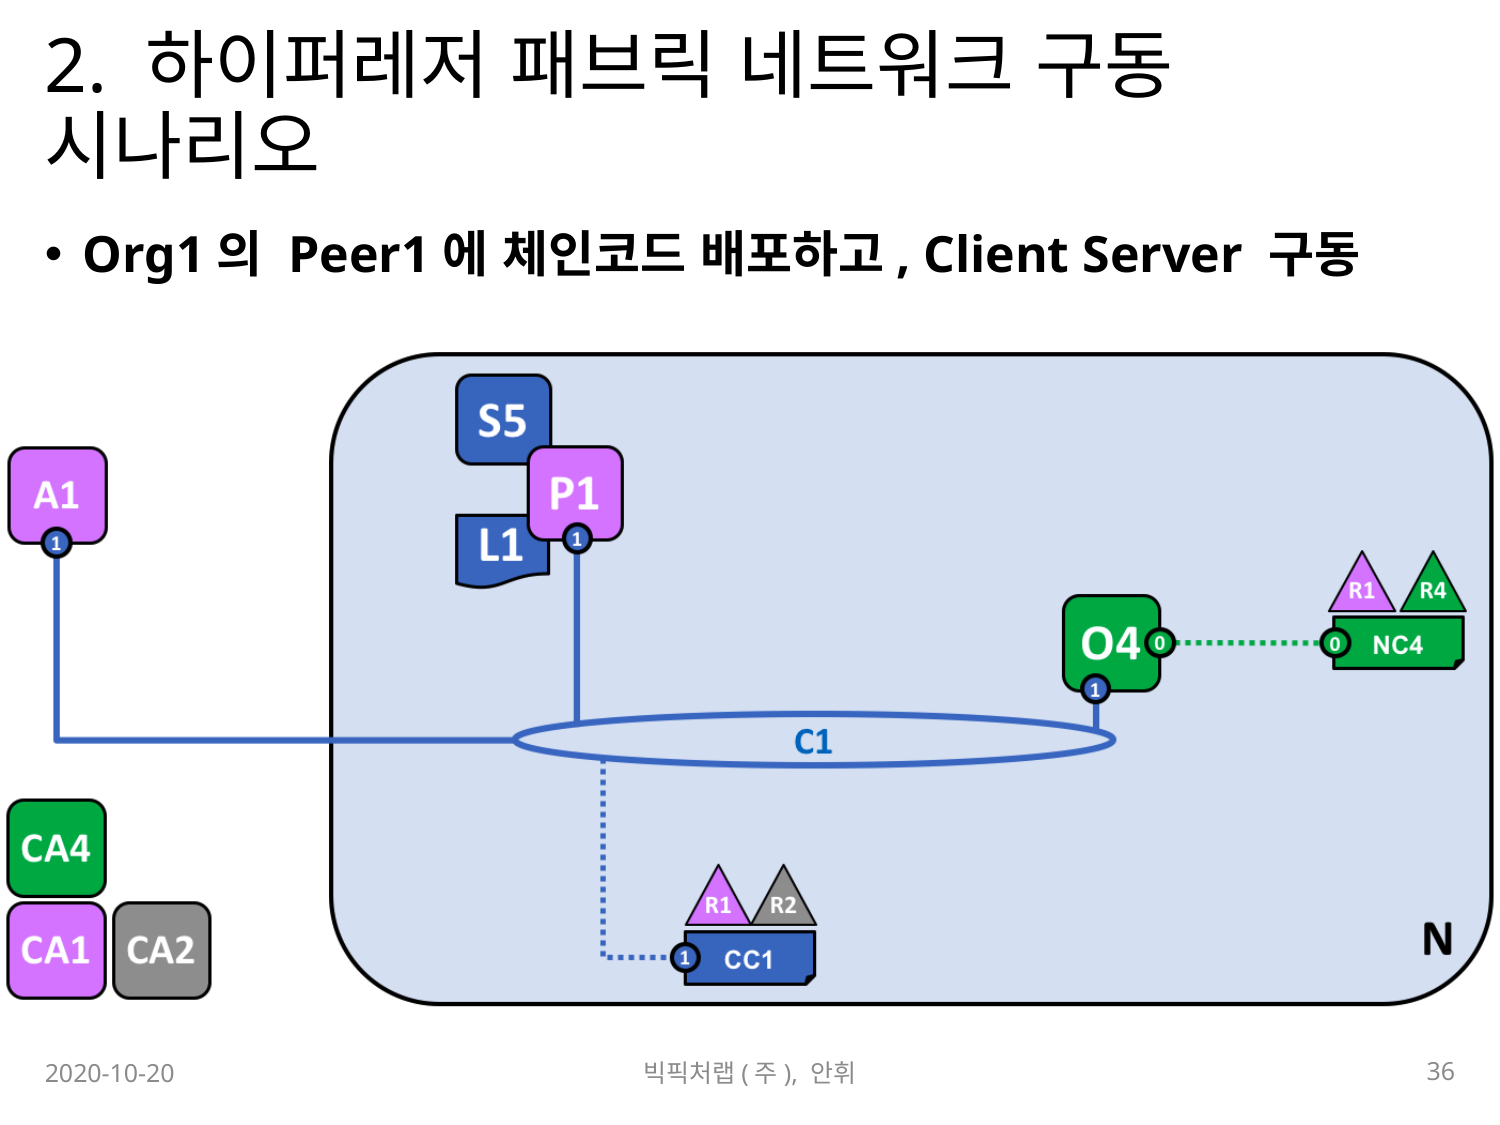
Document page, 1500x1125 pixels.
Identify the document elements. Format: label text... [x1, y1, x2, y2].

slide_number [29, 1042, 368, 1103]
slide_number 36 [1132, 1042, 1471, 1103]
footer 빅픽처랩(주), 안휘 [387, 1042, 1113, 1103]
title 2. 하이퍼레저 패브릭 네트워크 구동 시나리오 [29, 22, 1471, 198]
list Org1의 Peer1에 체인코드 배포하고, Client Server 구동 [29, 221, 1471, 335]
picture [0, 335, 1500, 1018]
